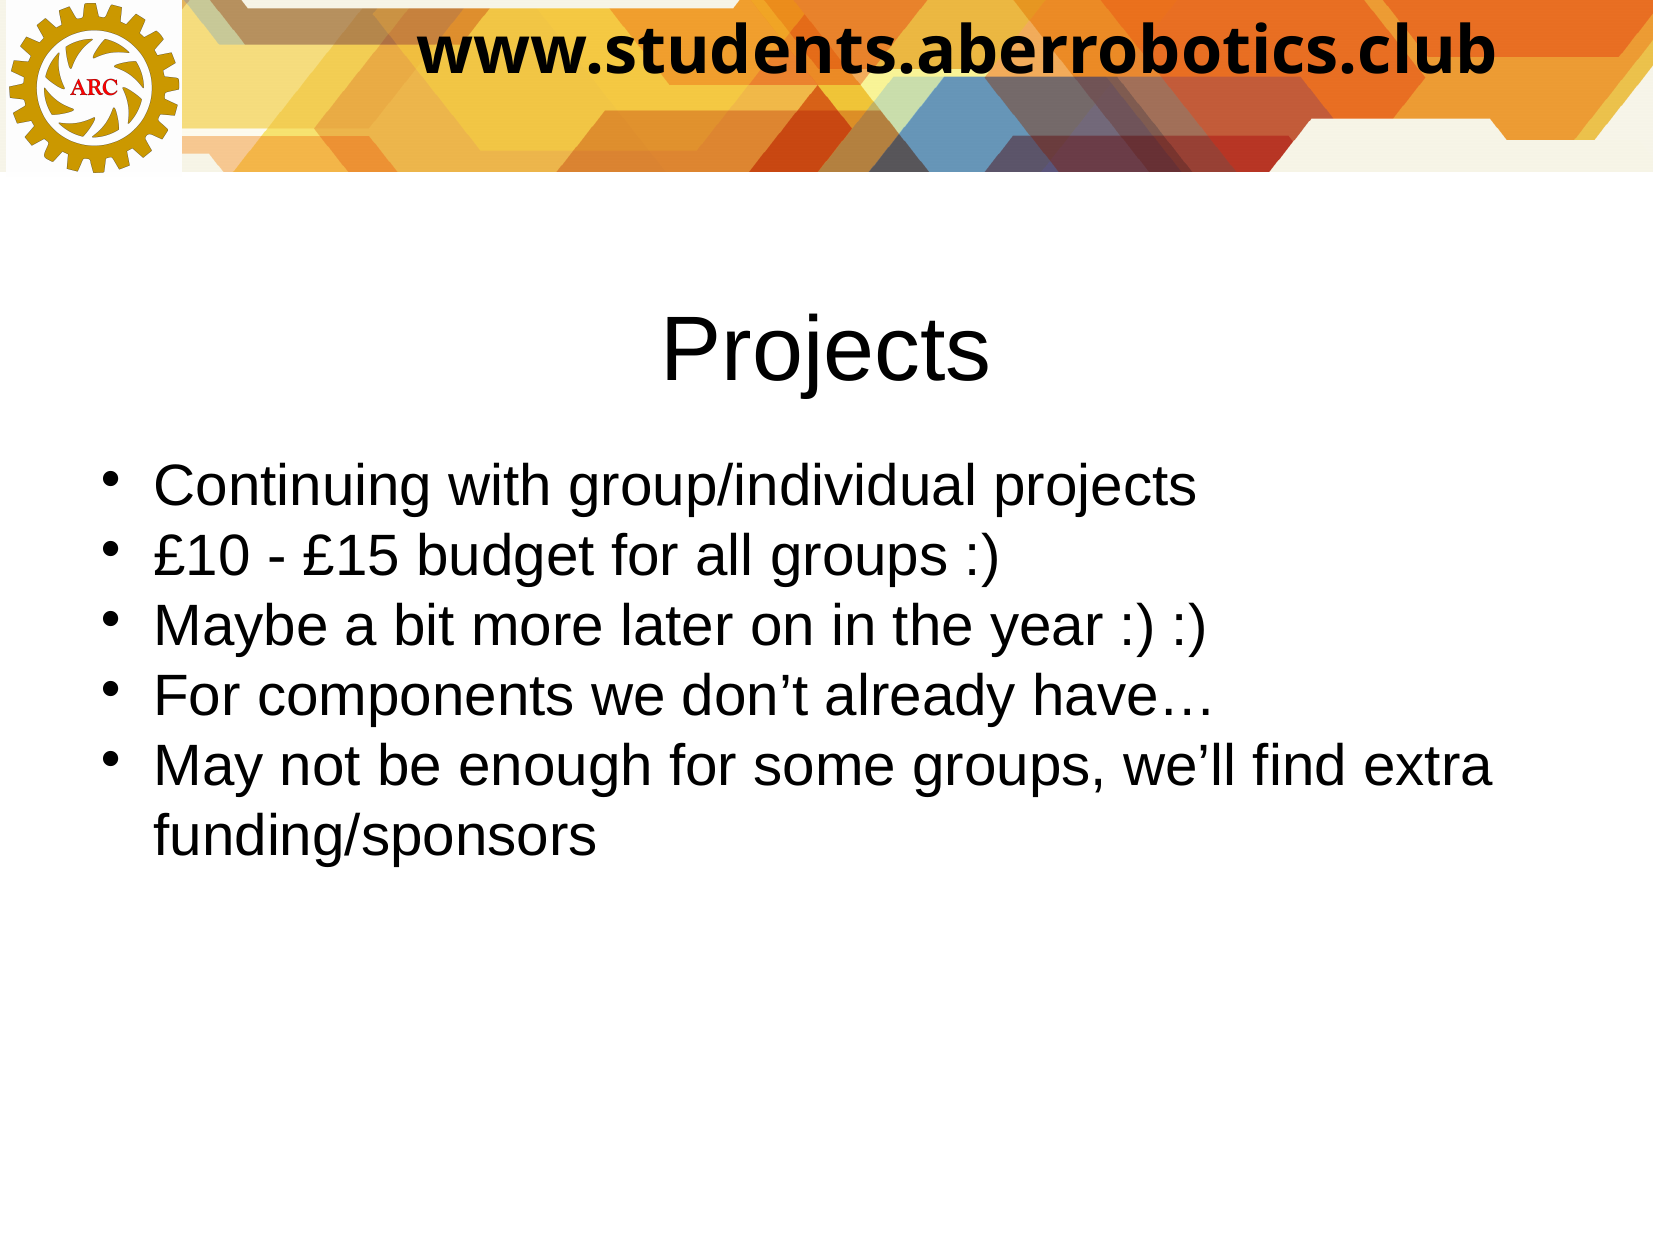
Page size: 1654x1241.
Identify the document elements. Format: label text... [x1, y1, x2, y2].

text_box Projects [82, 240, 1571, 447]
text_box Continuing with group/individual projects £10 - £15 budget for all groups :) Maybe a bit more later on in the year :) :) For components we don’t already have… May not be enough for some groups, we’ll find extra funding/sponsors [82, 447, 1571, 1167]
picture [0, 0, 1654, 177]
